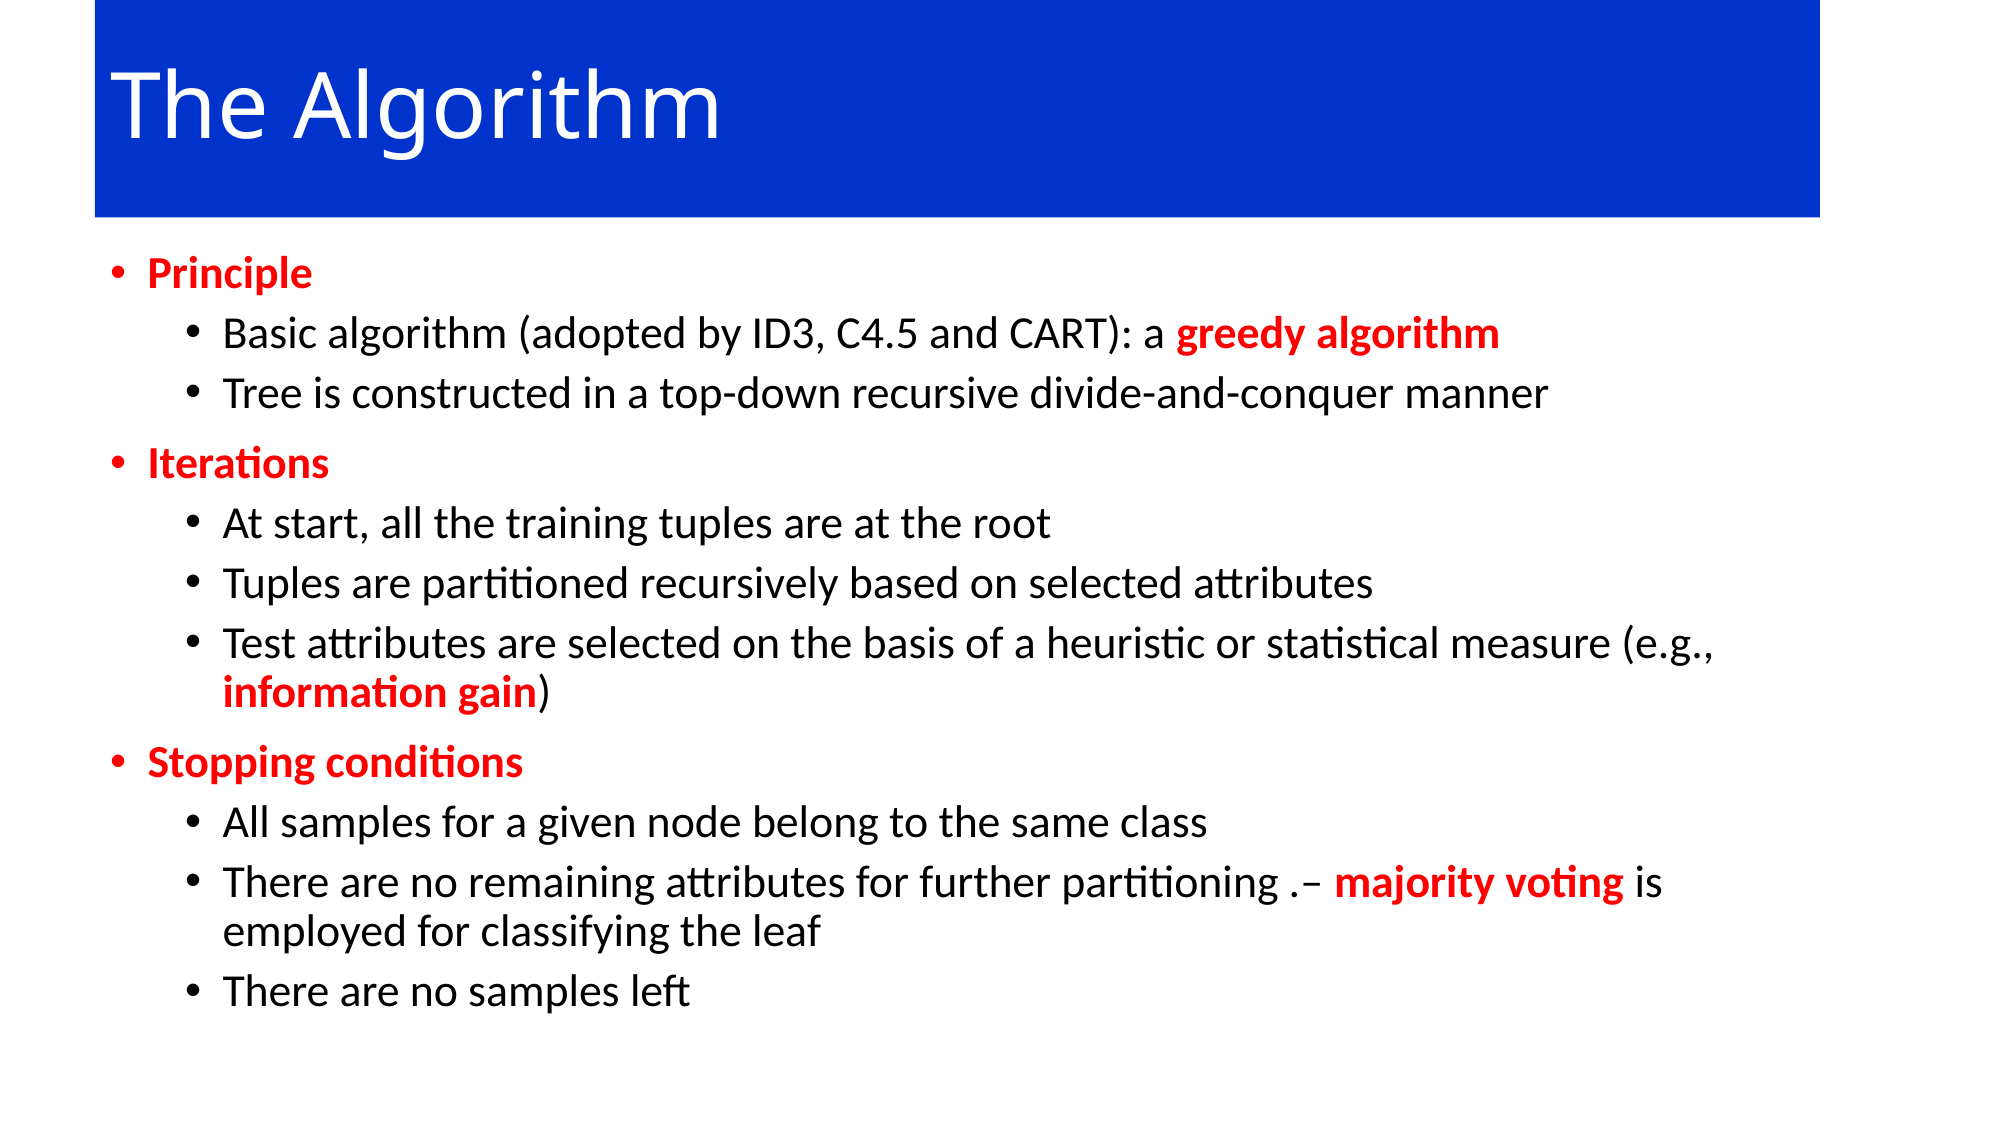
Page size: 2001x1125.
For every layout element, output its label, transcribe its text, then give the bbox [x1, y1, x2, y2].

title The Algorithm [94, 0, 1820, 218]
list Principle Basic algorithm (adopted by ID3, C4.5 and CART): a greedy algorithm Tree is constructed in a top-down recursive divide-and-conquer manner Iterations At start, all the training tuples are at the root Tuples are partitioned recursively based on selected attributes Test attributes are selected on the basis of a heuristic or statistical measure (e.g., information gain) Stopping conditions All samples for a given node belong to the same class There are no remaining attributes for further partitioning .– majority voting is employed for classifying the leaf There are no samples left [94, 241, 1820, 1088]
